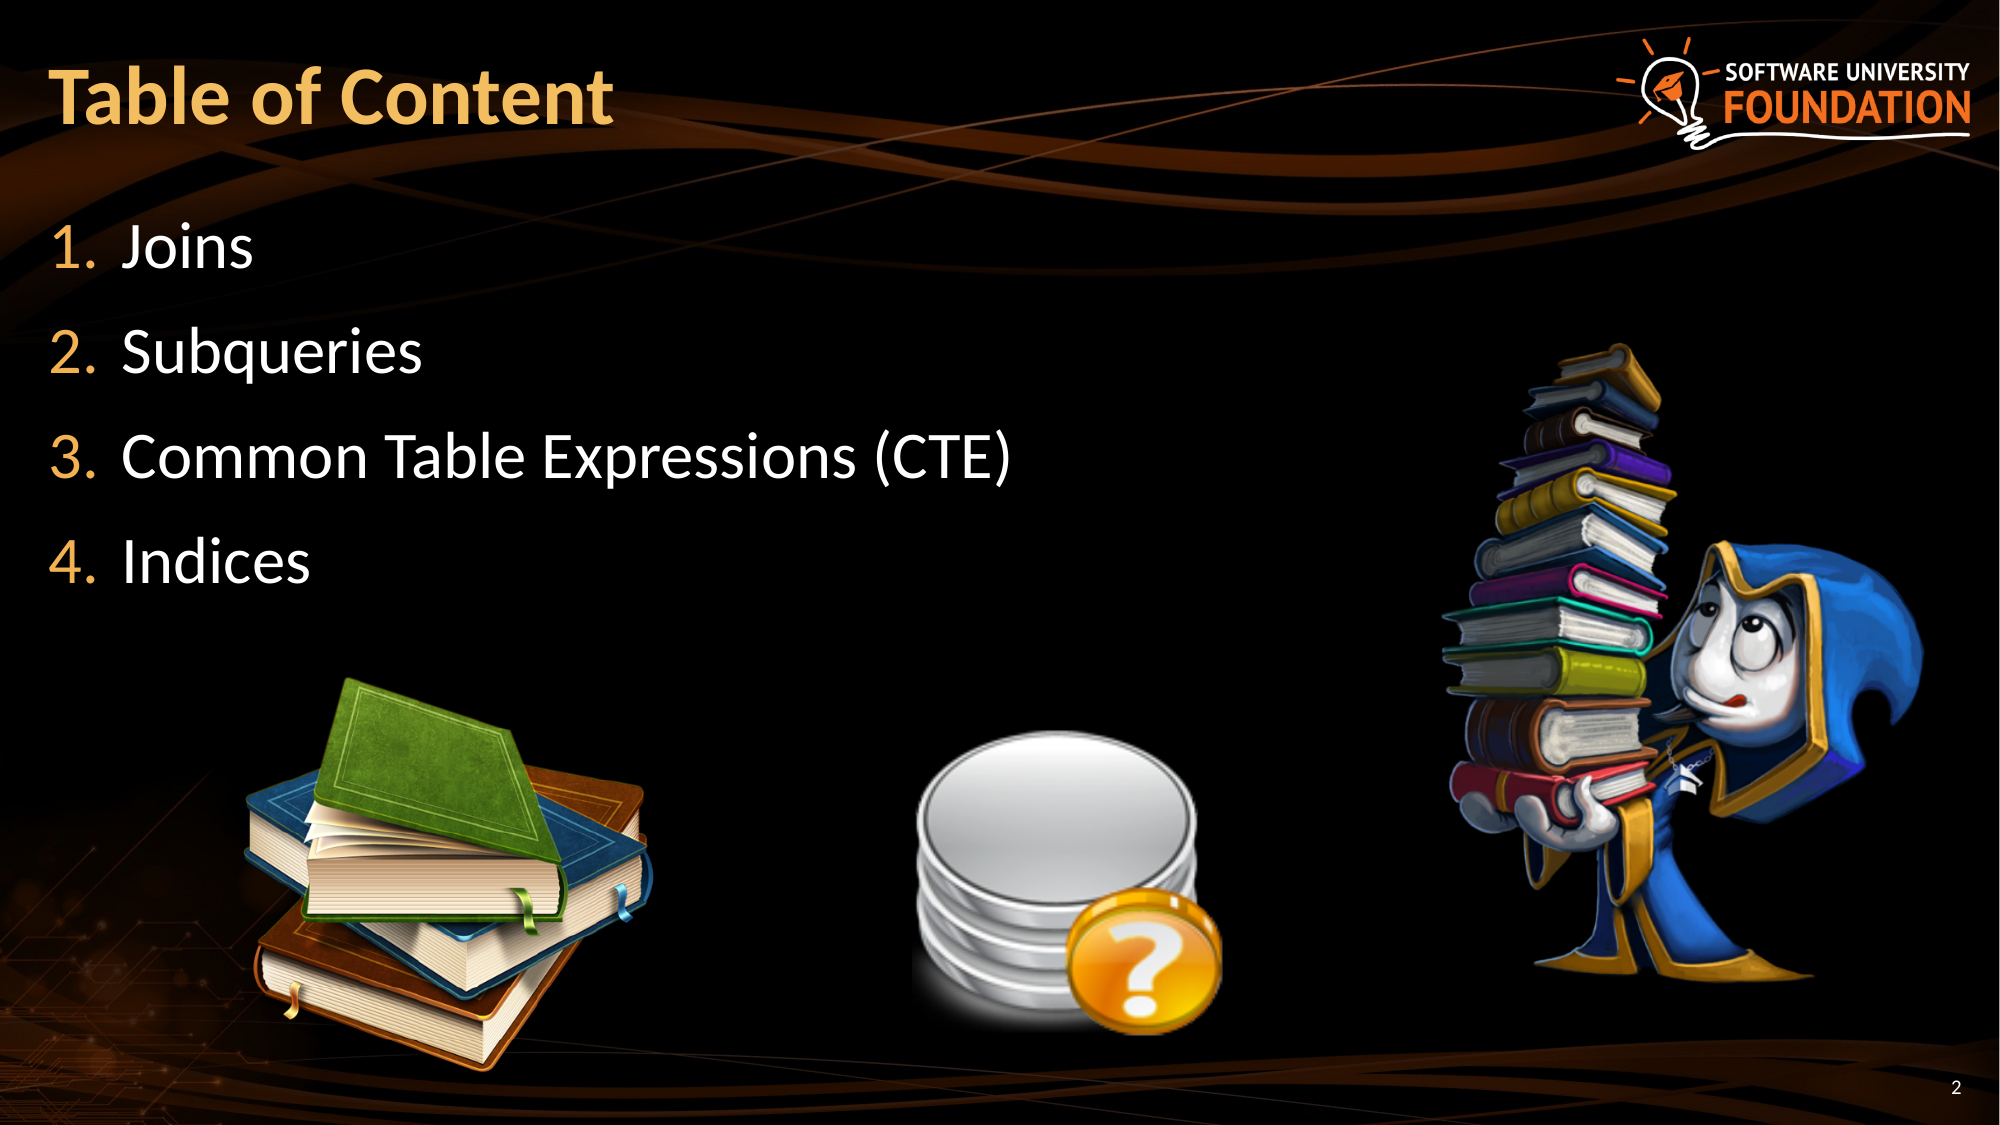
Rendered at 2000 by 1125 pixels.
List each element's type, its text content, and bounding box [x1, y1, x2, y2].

picture [0, 0, 2000, 1125]
slide_number 2 [1897, 1070, 1968, 1103]
title Table of Content [30, 6, 1602, 189]
list Joins Subqueries Common Table Expressions (CTE) Indices [31, 195, 1968, 1103]
